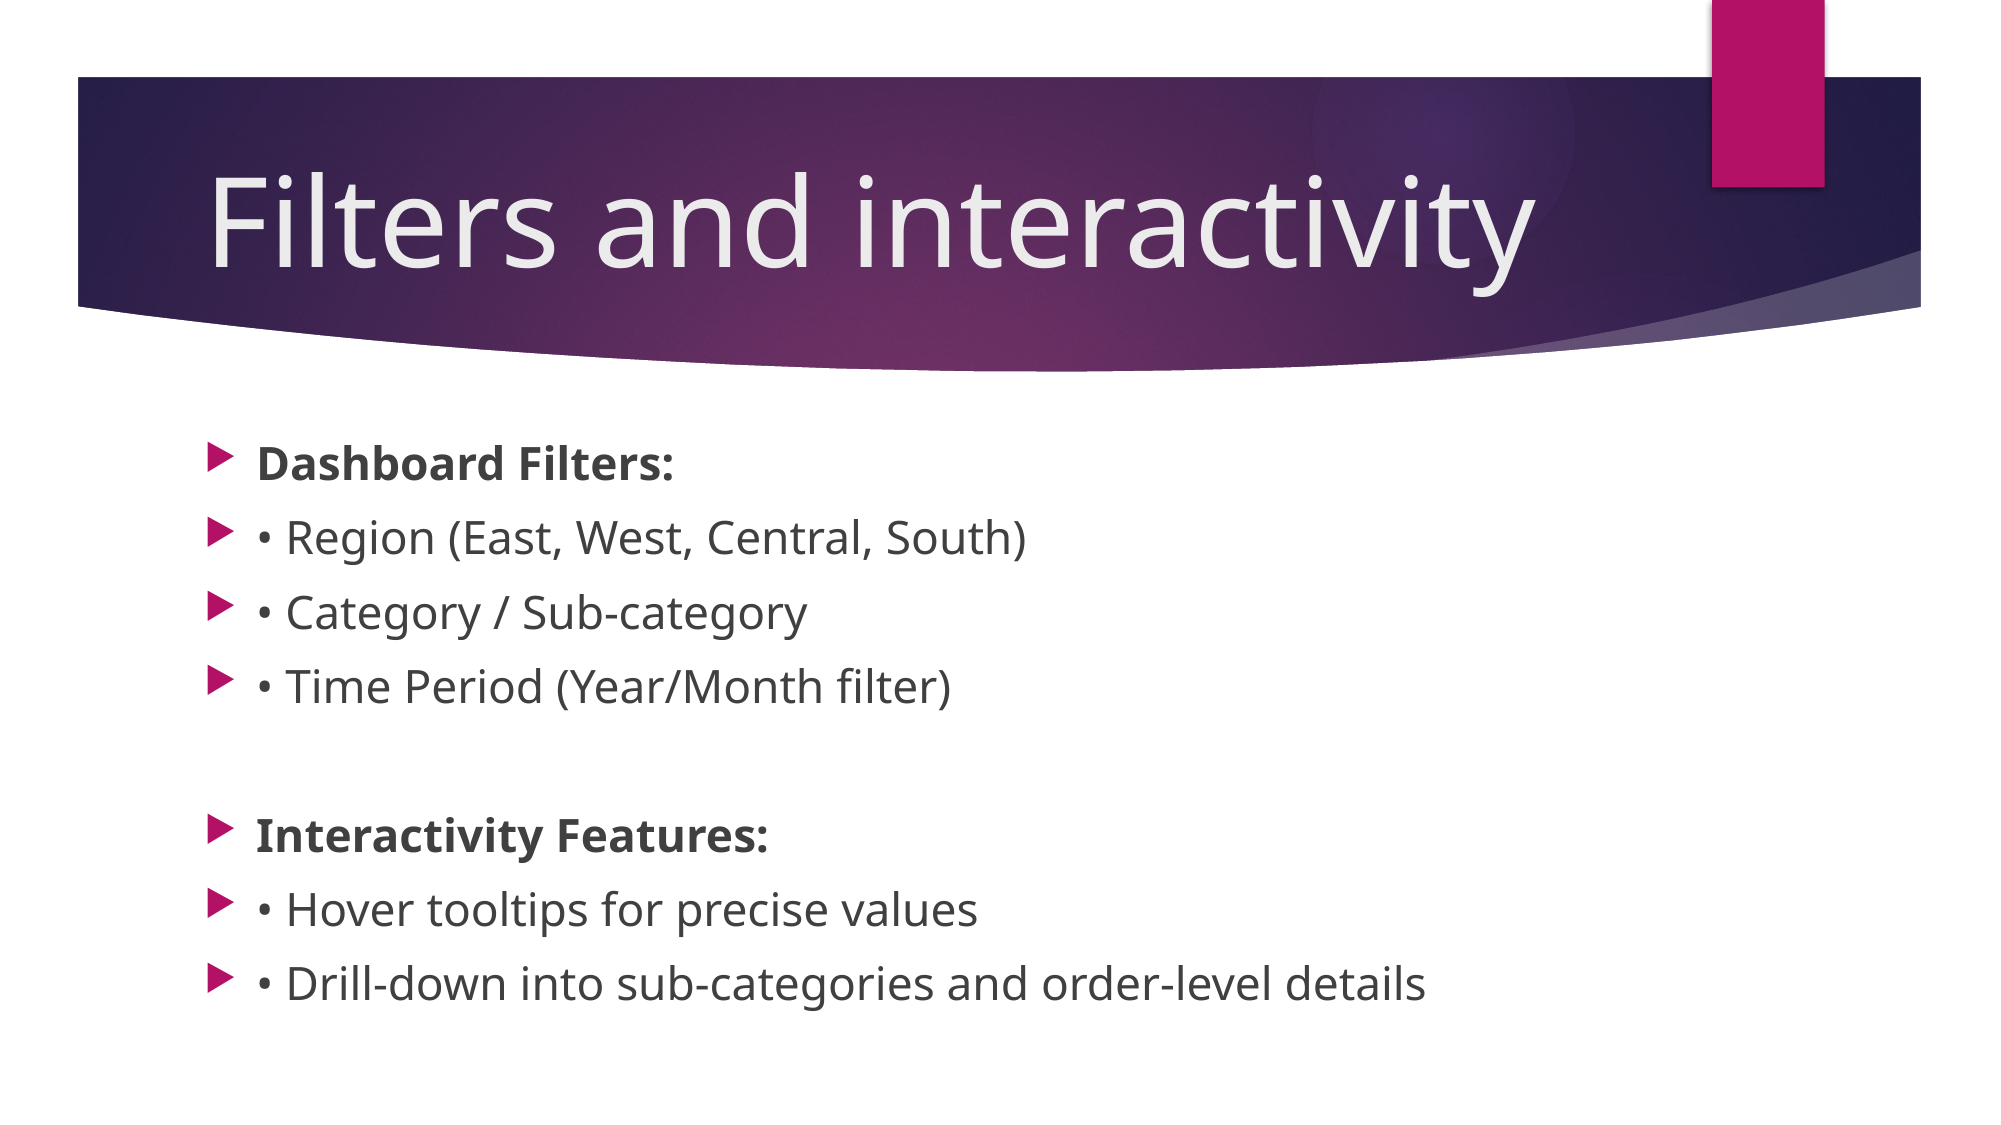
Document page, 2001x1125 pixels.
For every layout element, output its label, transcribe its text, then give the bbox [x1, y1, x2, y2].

title Filters and interactivity [189, 159, 1627, 276]
list Dashboard Filters: • Region (East, West, Central, South) • Category / Sub-category • Time Period (Year/Month filter) Interactivity Features: • Hover tooltips for precise values • Drill-down into sub-categories and order-level details [189, 427, 1638, 1023]
